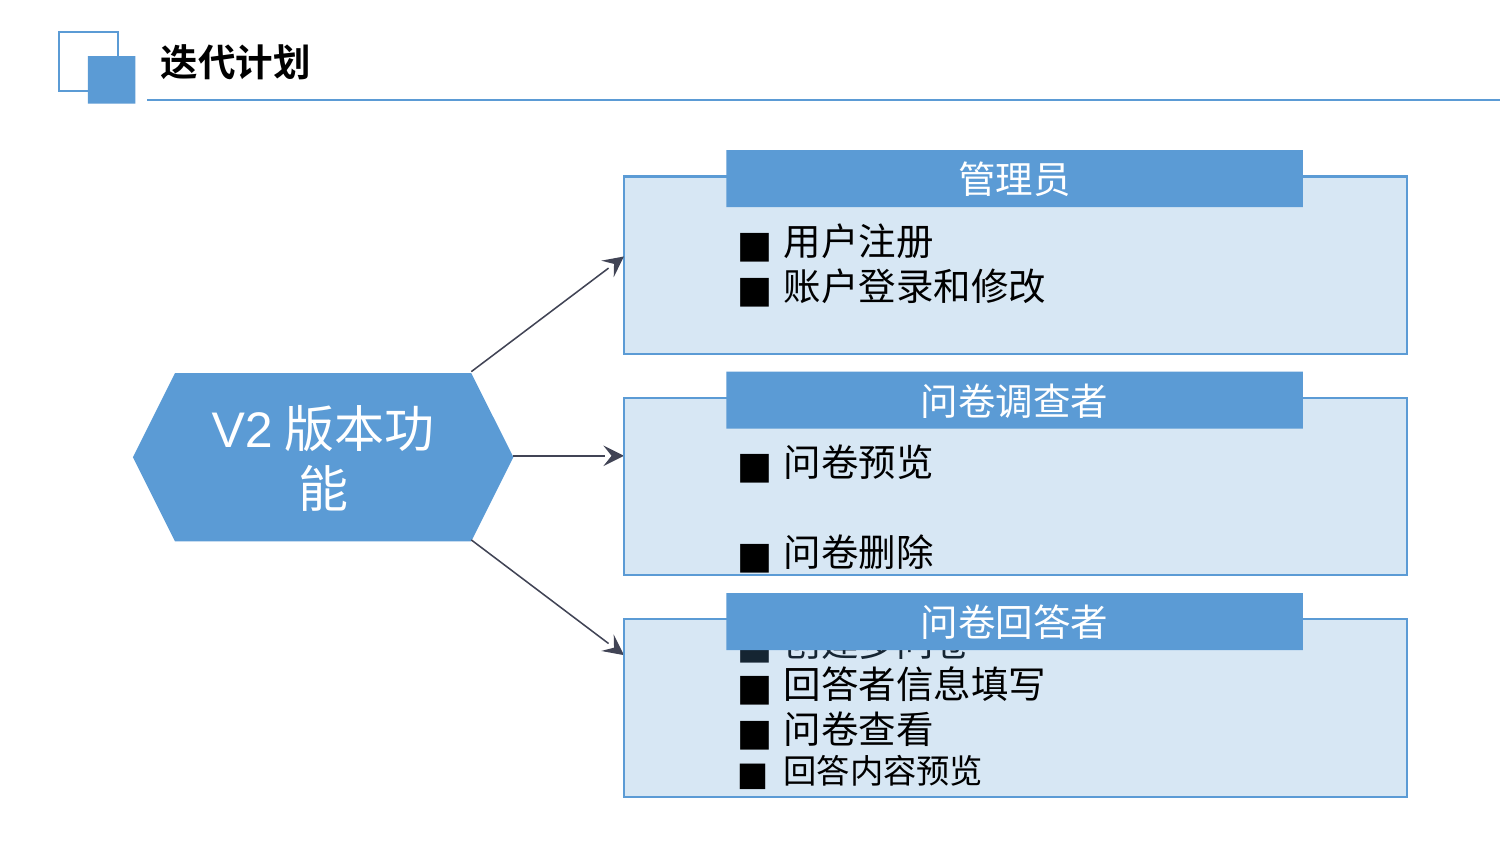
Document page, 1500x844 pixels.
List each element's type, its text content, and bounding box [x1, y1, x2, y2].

title 迭代计划 [145, 32, 680, 97]
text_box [471, 256, 625, 372]
text_box 问卷回答者 [726, 593, 1303, 651]
text_box 回答者信息填写 问卷查看 回答内容预览 [650, 655, 1395, 838]
text_box 问卷调查者 [726, 371, 1303, 429]
text_box 用户注册 账户登录和修改 [650, 212, 1395, 315]
text_box [623, 619, 1407, 797]
text_box 问卷预览 问卷删除 创建多问卷 [650, 433, 1034, 619]
text_box [623, 176, 1407, 354]
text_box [471, 539, 625, 656]
text_box 管理员 [726, 150, 1303, 208]
text_box V2版本功能 [132, 373, 513, 542]
text_box [623, 397, 1407, 576]
